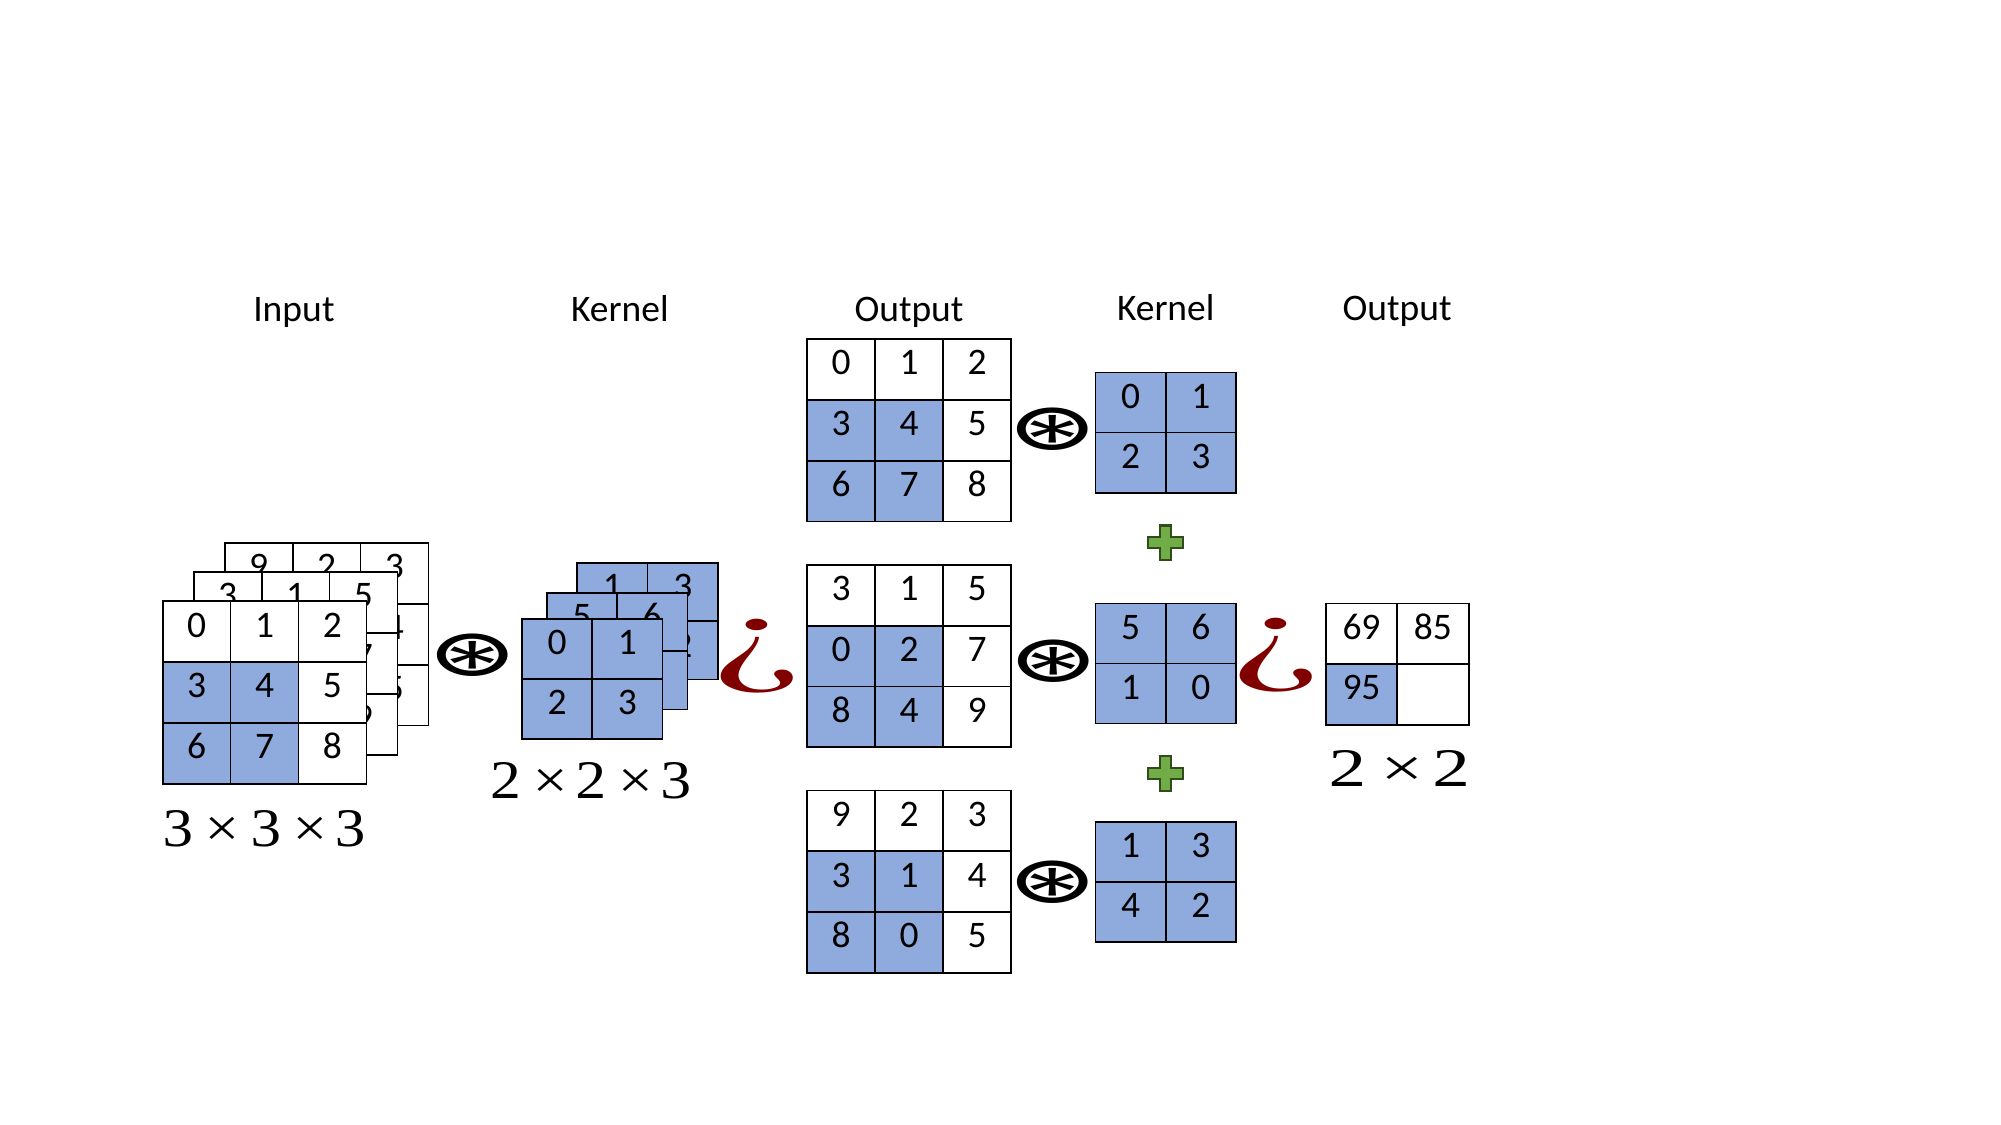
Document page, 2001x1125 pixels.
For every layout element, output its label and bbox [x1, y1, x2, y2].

text_box [162, 275, 1472, 974]
